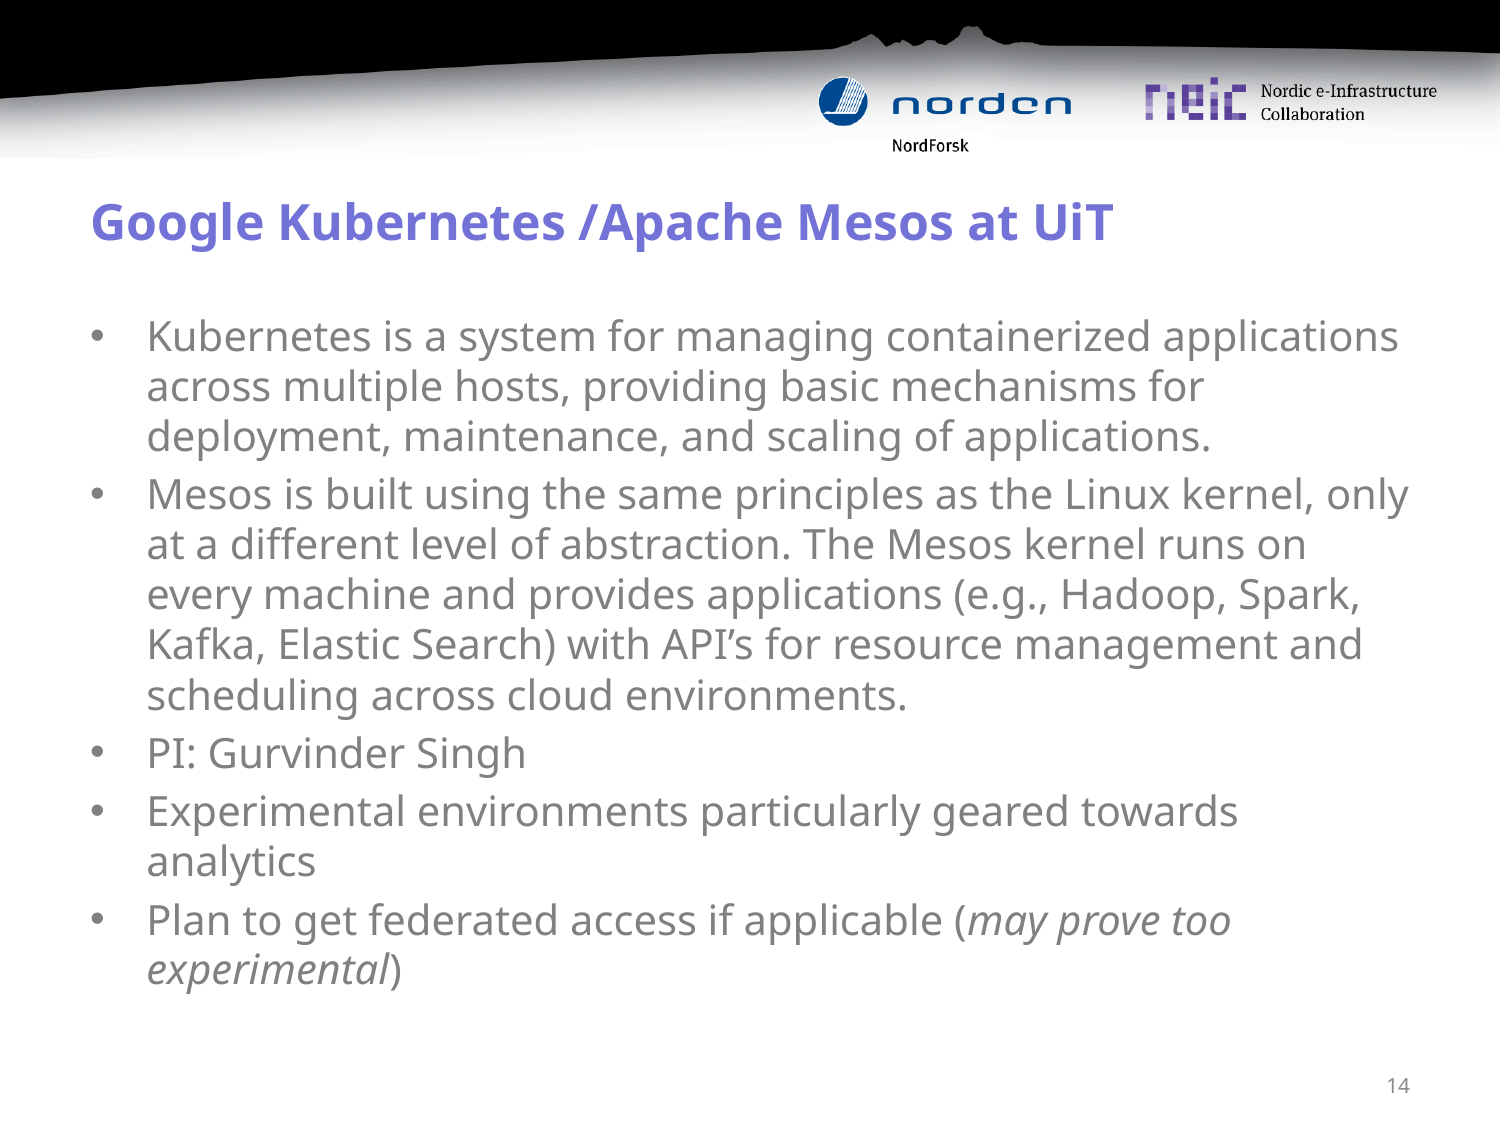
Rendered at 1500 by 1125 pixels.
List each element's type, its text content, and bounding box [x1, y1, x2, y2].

picture [0, 0, 1500, 1125]
title Google Kubernetes /Apache Mesos at UiT [75, 154, 1425, 286]
list Kubernetes is a system for managing containerized applications across multiple hosts, providing basic mechanisms for deployment, maintenance, and scaling of applications. Mesos is built using the same principles as the Linux kernel, only at a different level of abstraction. The Mesos kernel runs on every machine and provides applications (e.g., Hadoop, Spark, Kafka, Elastic Search) with API’s for resource management and scheduling across cloud environments. PI: Gurvinder Singh Experimental environments particularly geared towards analytics Plan to get federated access if applicable (may prove too experimental) [75, 302, 1425, 1045]
slide_number 14 [1074, 1071, 1425, 1103]
